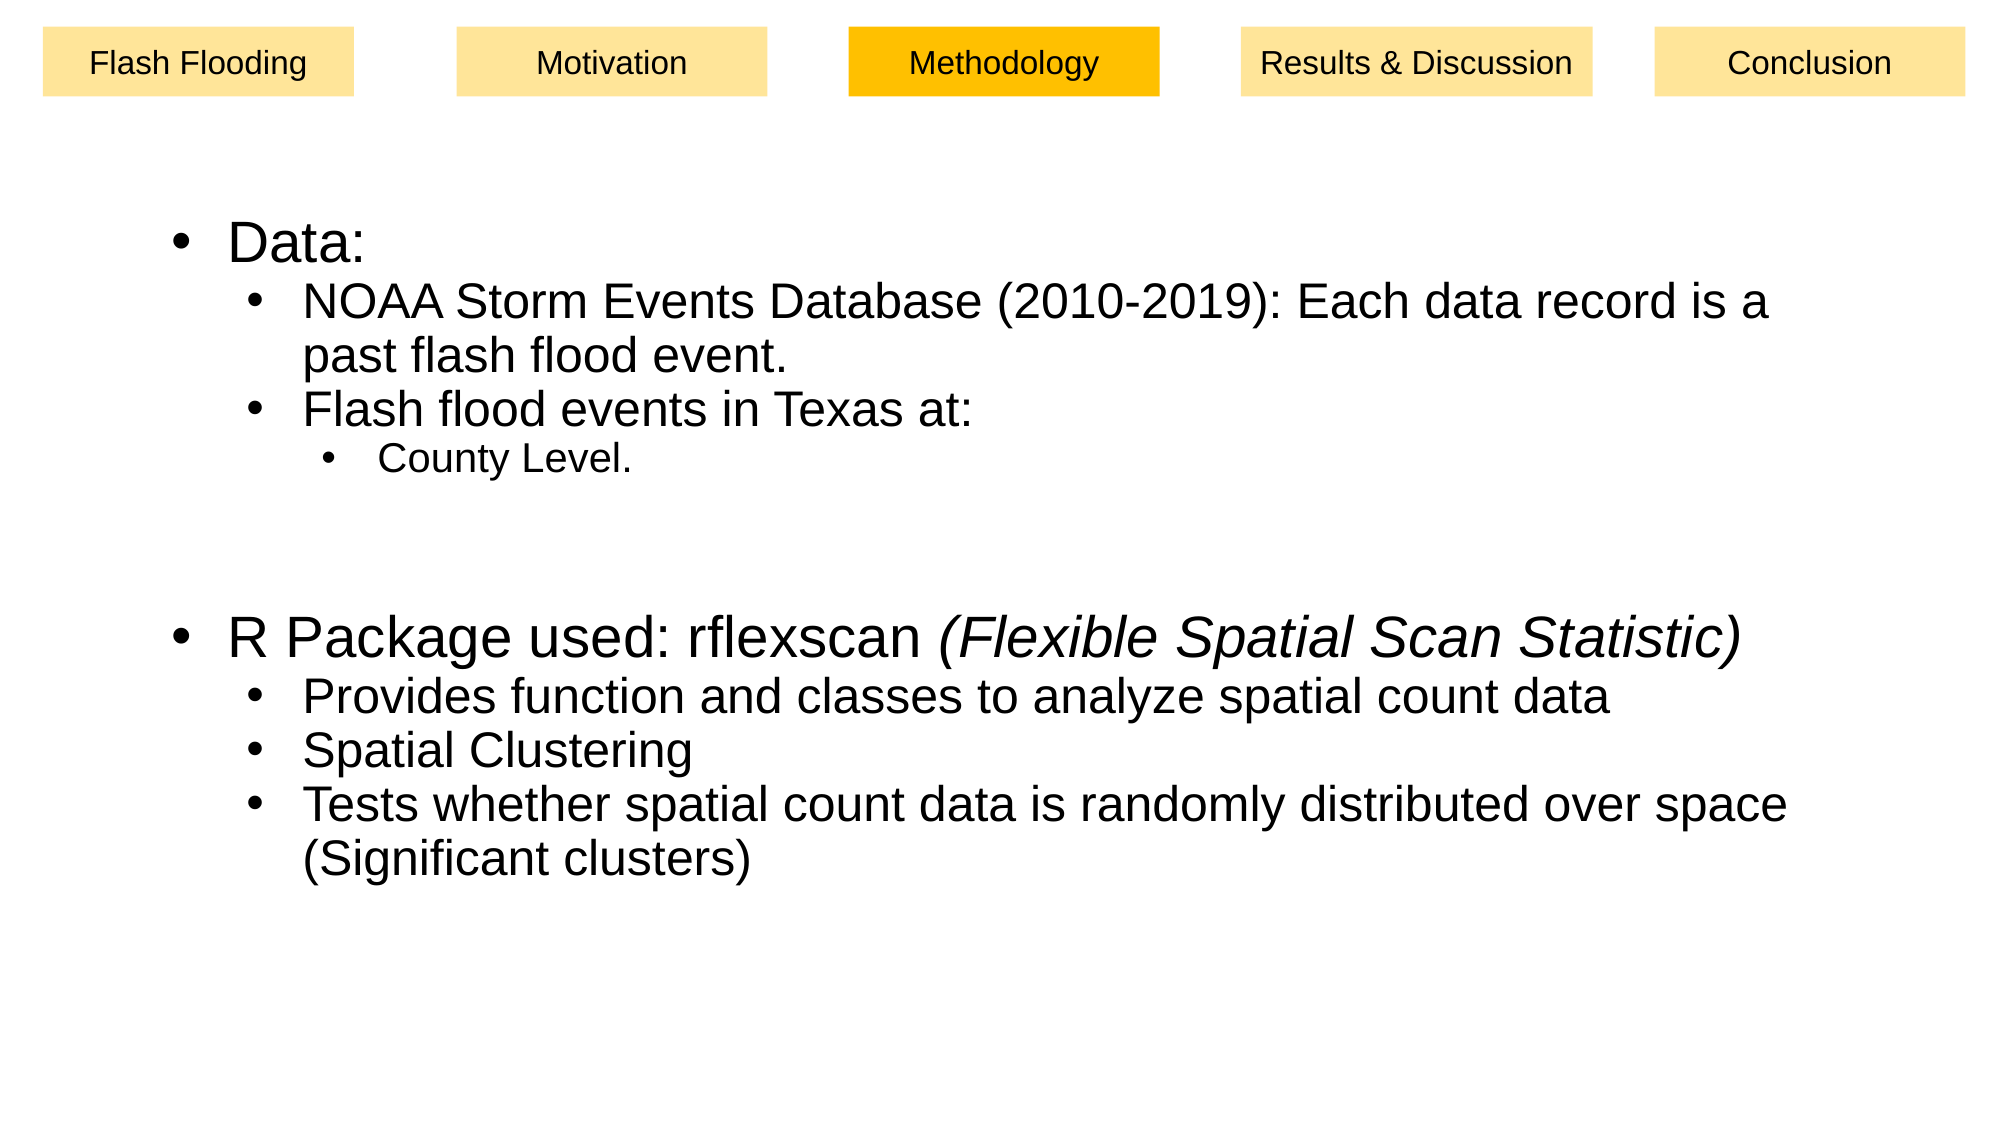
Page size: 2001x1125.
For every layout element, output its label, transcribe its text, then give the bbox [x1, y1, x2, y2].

text_box Motivation [456, 26, 768, 97]
list Data: NOAA Storm Events Database (2010-2019): Each data record is a past flash flood event. Flash flood events in Texas at: County Level. R Package used: rflexscan (Flexible Spatial Scan Statistic) Provides function and classes to analyze spatial count data Spatial Clustering Tests whether spatial count data is randomly distributed over space (Significant clusters) [137, 204, 1863, 1066]
text_box Results & Discussion [1240, 26, 1593, 97]
text_box Flash Flooding [42, 26, 354, 97]
text_box Conclusion [1654, 26, 1966, 97]
text_box Methodology [848, 26, 1160, 97]
